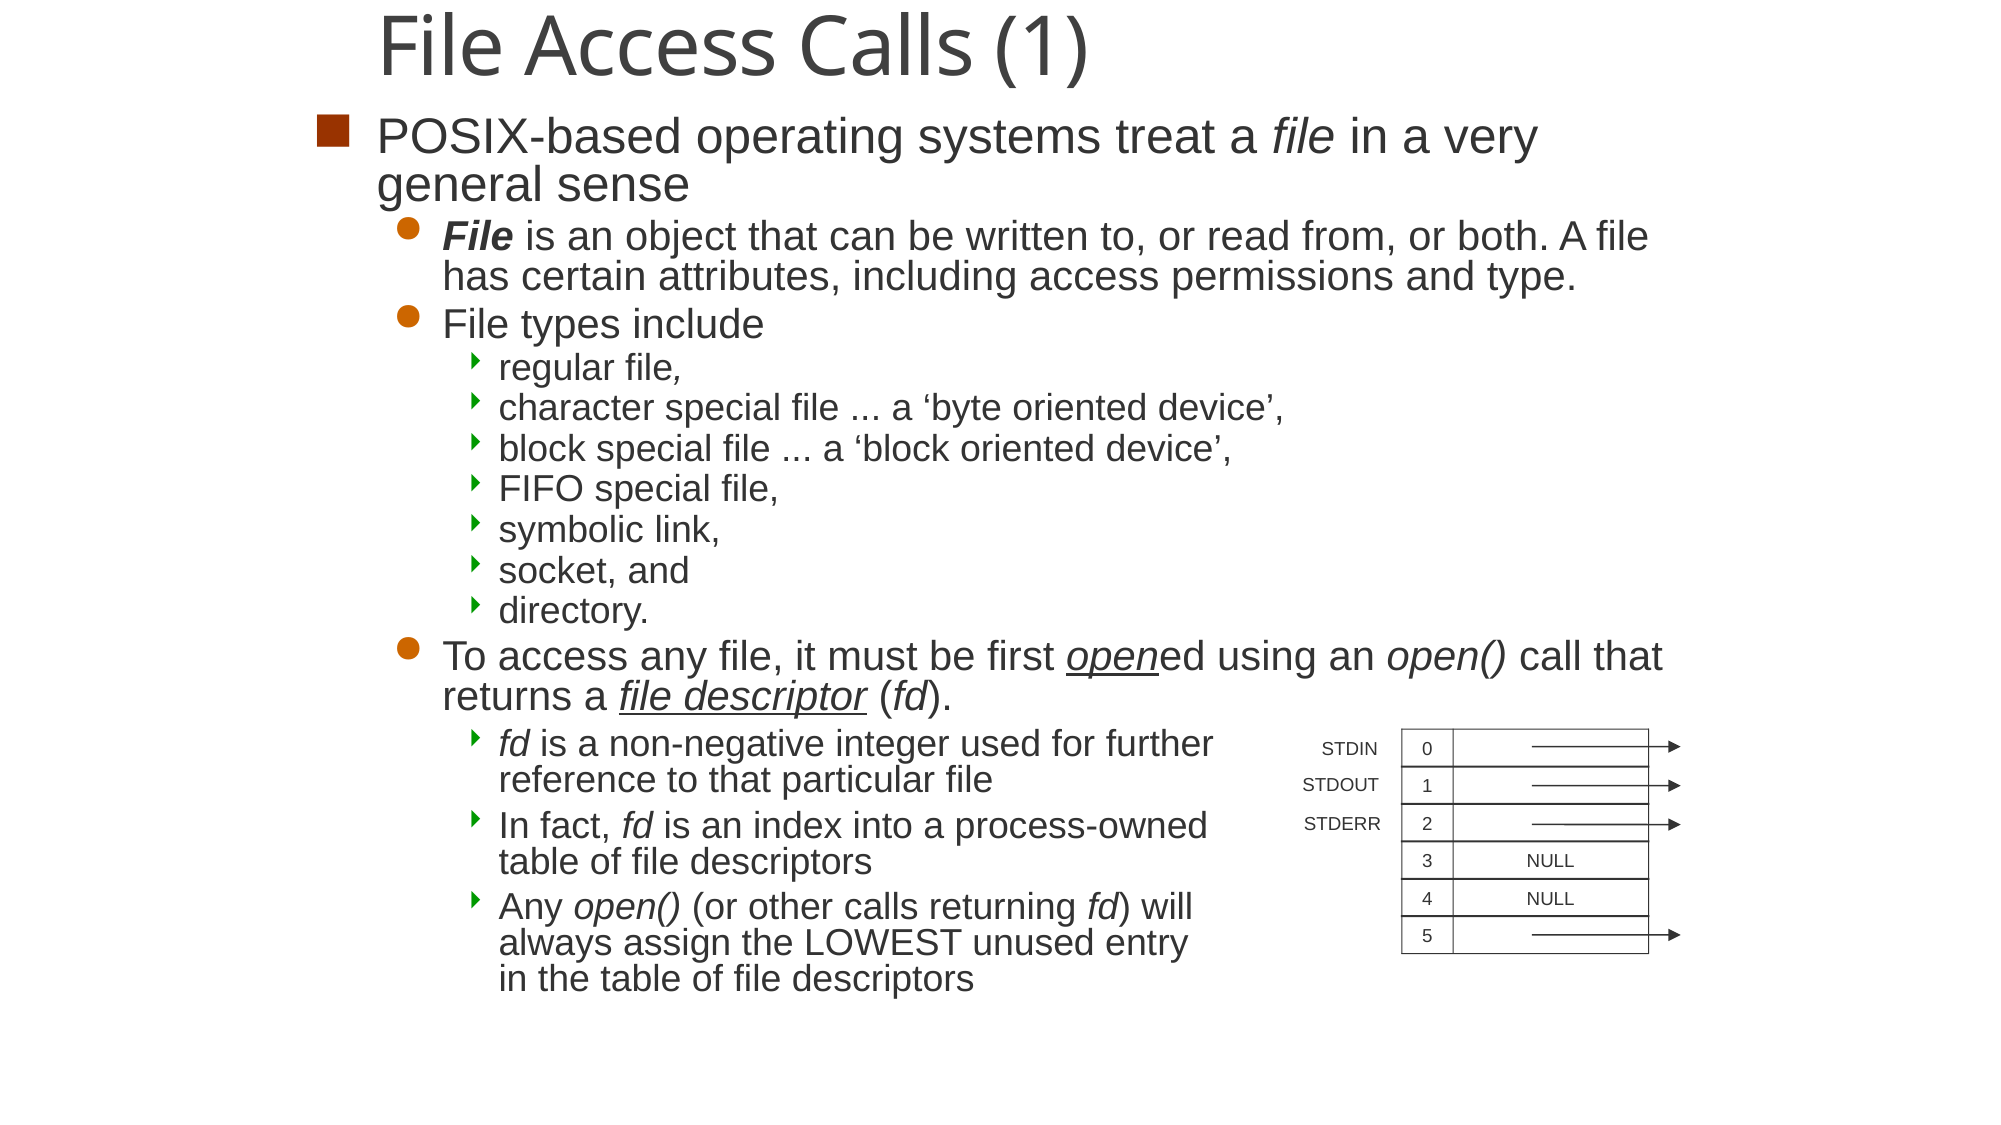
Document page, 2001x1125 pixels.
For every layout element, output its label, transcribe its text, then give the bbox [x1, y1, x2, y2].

title File Access Calls (1) [360, 0, 1686, 100]
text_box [1286, 728, 1682, 955]
text_box POSIX-based operating systems treat a file in a very general sense File is an object that can be written to, or read from, or both. A file has certain attributes, including access permissions and type. File types include regular file, character special file ... a ‘byte oriented device’, block special file ... a ‘block oriented device’, FIFO special file, symbolic link, socket, and directory. To access any file, it must be first opened using an open() call that returns a file descriptor (fd). fd is a non-negative integer used for further reference to that particular file In fact, fd is an index into a process-owned table of file descriptors Any open() (or other calls returning fd) will always assign the LOWEST unused entry in the table of file descriptors [305, 107, 1699, 1047]
